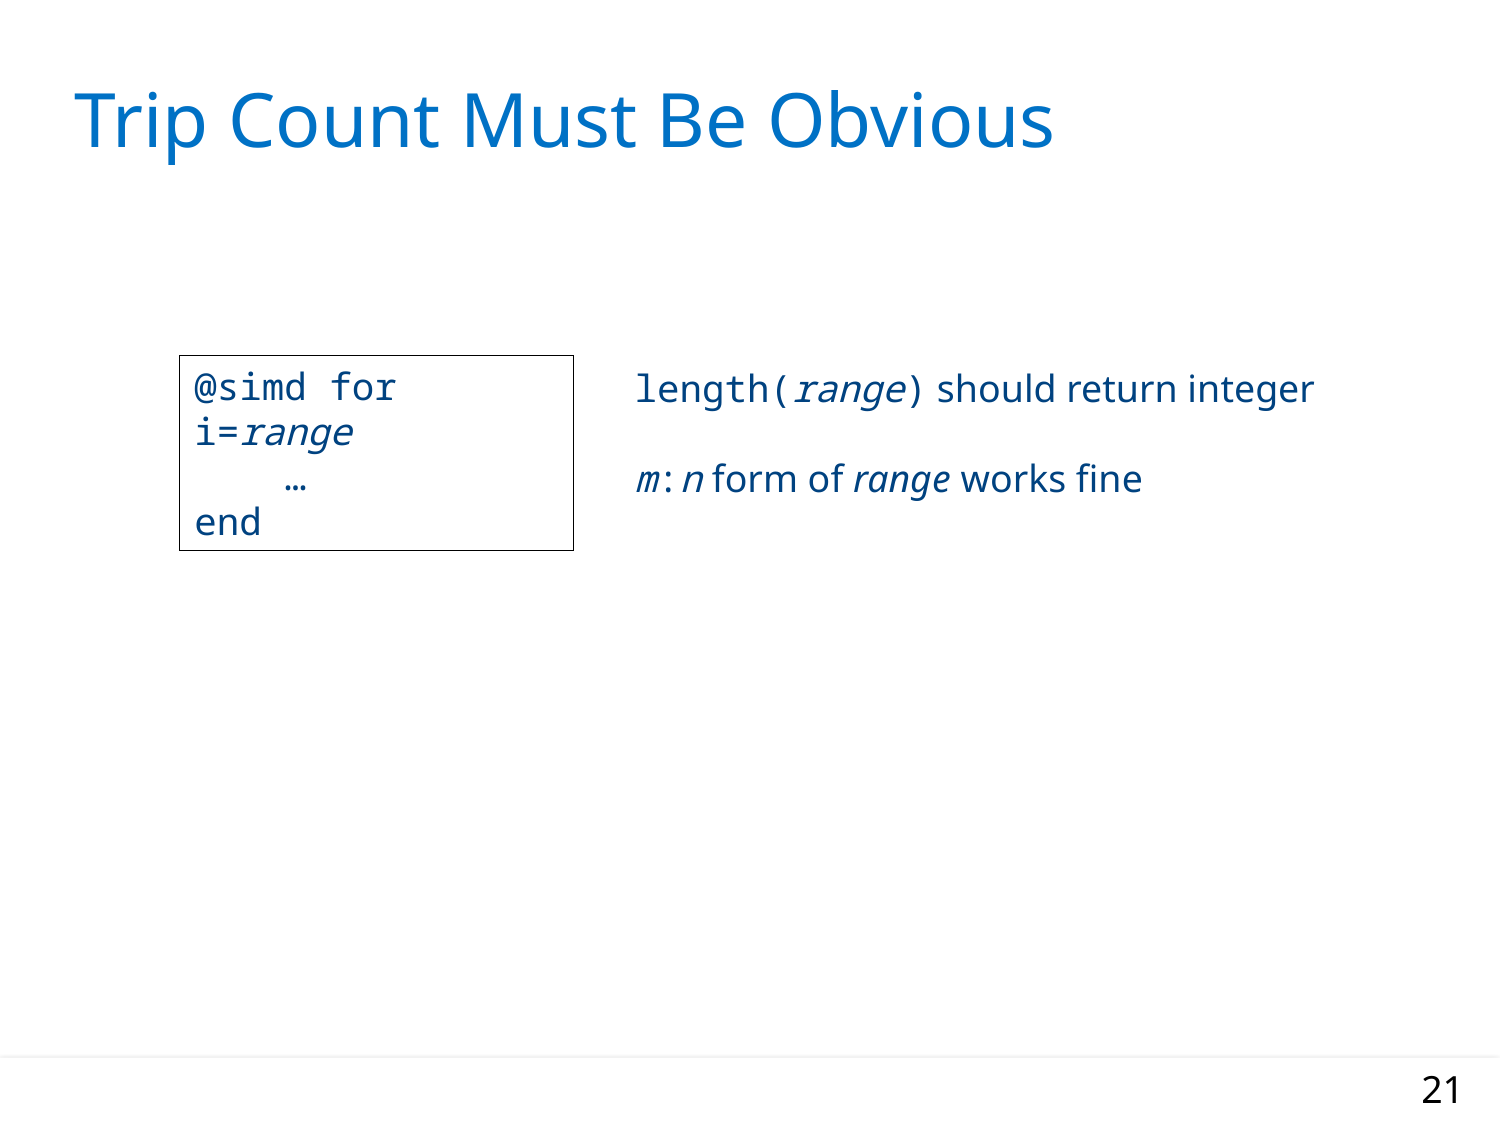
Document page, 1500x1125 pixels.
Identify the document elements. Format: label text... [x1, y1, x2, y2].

text_box @simd for i=range … end [179, 355, 574, 551]
slide_number 21 [1406, 1059, 1500, 1119]
text_box length(range) should return integer m:n form of range works fine [619, 357, 1365, 508]
title Trip Count Must Be Obvious [74, 72, 1425, 261]
